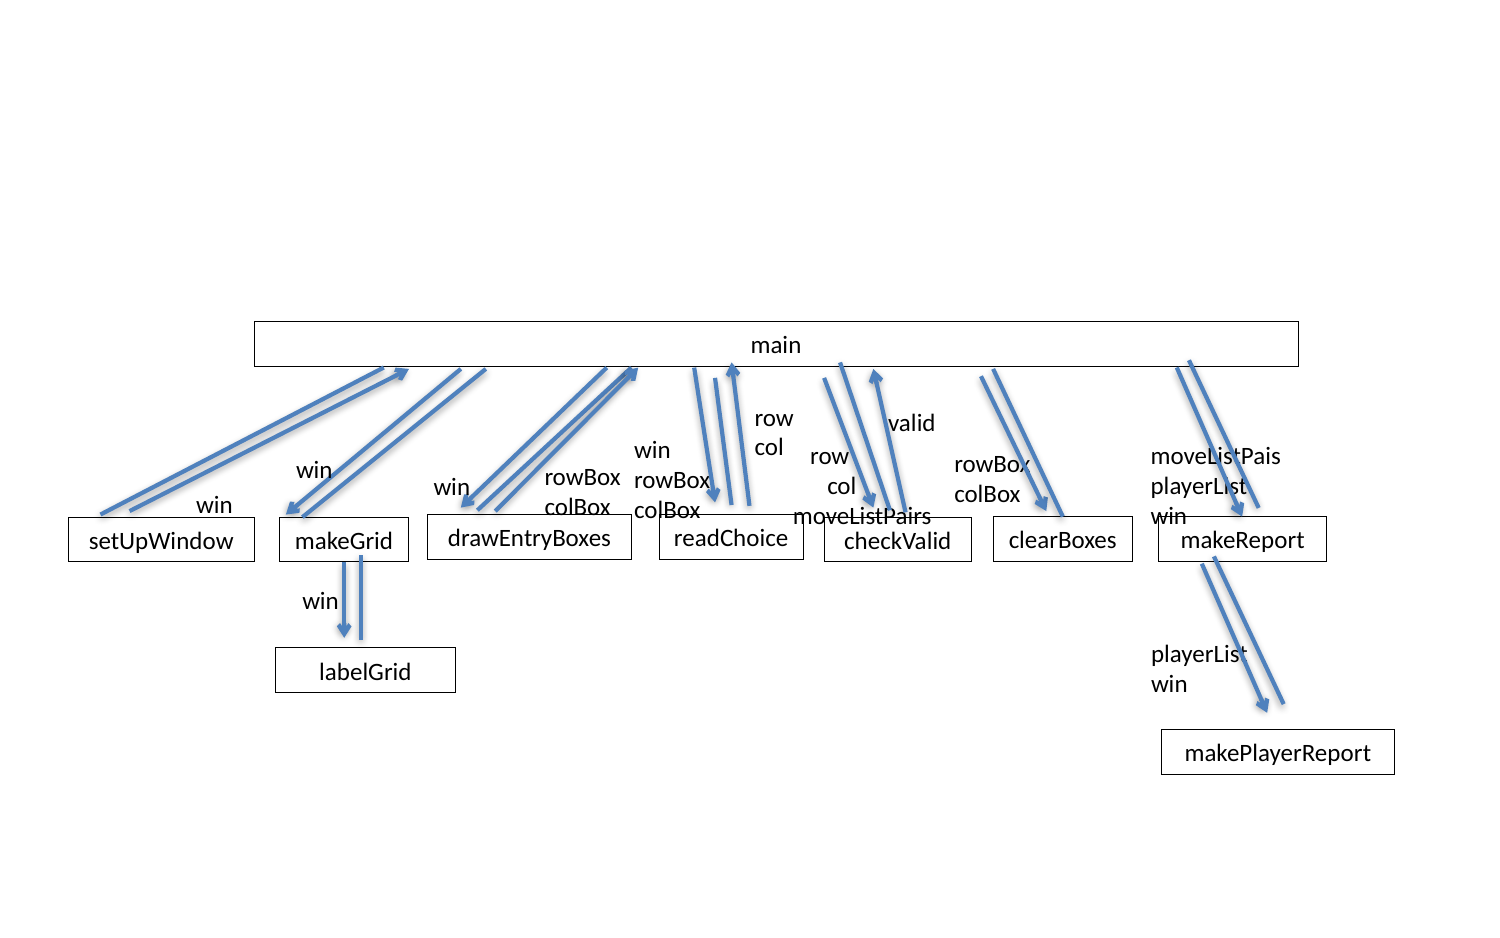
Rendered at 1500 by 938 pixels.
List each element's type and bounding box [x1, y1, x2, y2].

text_box [68, 321, 1395, 776]
